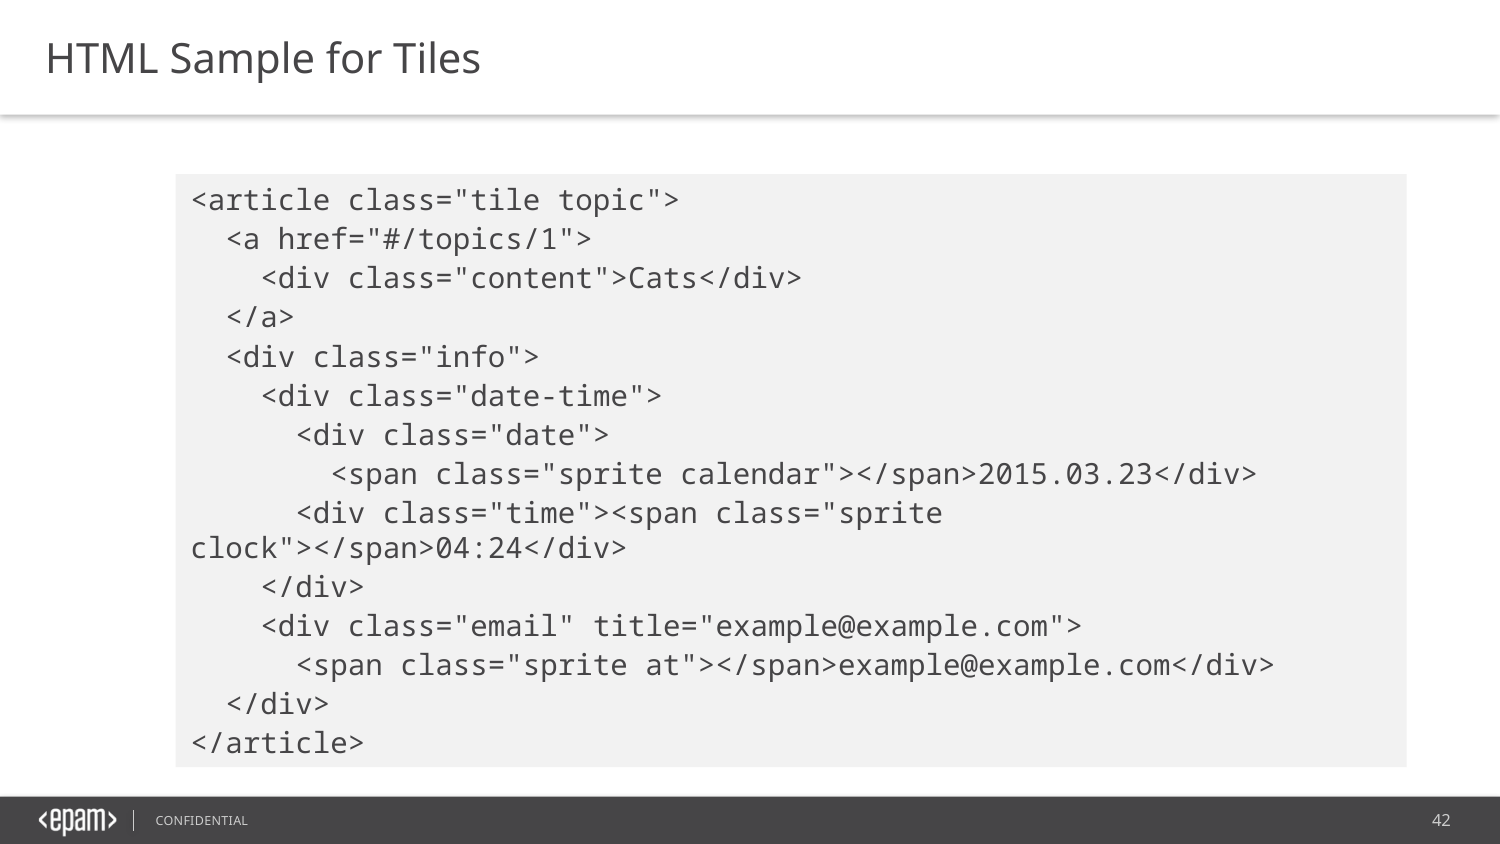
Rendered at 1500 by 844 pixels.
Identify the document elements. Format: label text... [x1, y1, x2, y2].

text_box <article class="tile topic"> <a href="#/topics/1"> <div class="content">Cats</div> </a> <div class="info"> <div class="date-time"> <div class="date"> <span class="sprite calendar"></span>2015.03.23</div> <div class="time"><span class="sprite clock"></span>04:24</div> </div> <div class="email" title="example@example.com"> <span class="sprite at"></span>example@example.com</div> </div> </article> [175, 174, 1407, 768]
picture [38, 808, 117, 837]
list HTML Sample for Tiles [0, 0, 1500, 115]
